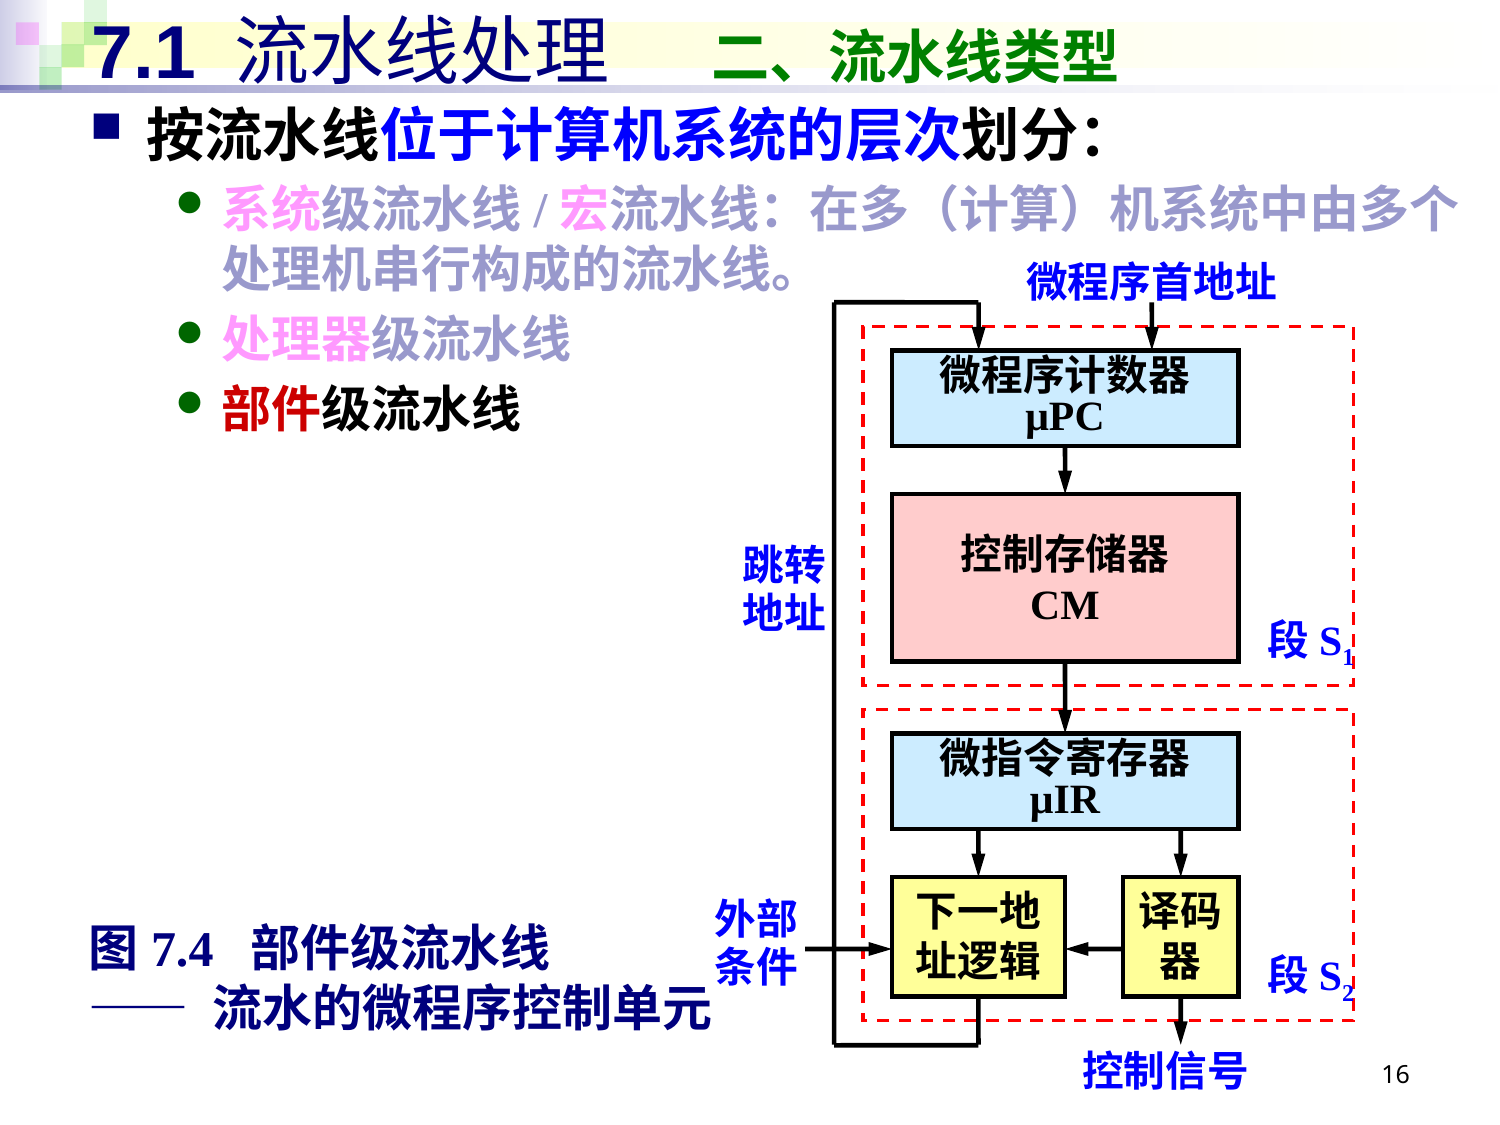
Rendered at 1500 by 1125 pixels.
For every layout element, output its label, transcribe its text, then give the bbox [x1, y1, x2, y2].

text_box 段S1 [1267, 613, 1369, 671]
text_box 段S2 [1267, 948, 1369, 1006]
text_box [1058, 661, 1072, 734]
text_box [979, 326, 1151, 350]
text_box [1174, 829, 1187, 878]
text_box [805, 942, 892, 956]
text_box 图7.4 部件级流水线 —— 流水的微程序控制单元 [88, 916, 750, 1037]
text_box 跳转 地址 [742, 541, 834, 638]
text_box 跳转 地址 [835, 541, 846, 638]
text_box 控制信号 [1082, 1044, 1275, 1095]
text_box [1066, 326, 1354, 686]
text_box 微程序计数器 μPC [891, 350, 1239, 447]
text_box 微程序首地址 [1026, 255, 1307, 306]
text_box 外部 条件 [714, 896, 814, 993]
text_box [1065, 942, 1123, 956]
text_box [972, 303, 985, 351]
text_box [862, 326, 1065, 686]
list 按流水线位于计算机系统的层次划分： 系统级流水线/宏流水线：在多（计算）机系统中由多个处理机串行构成的流水线。 处理器级流水线 部件级流水线 [74, 89, 1483, 1107]
text_box [1058, 446, 1072, 494]
title 7.1 流水线处理 二、流水线类型 [76, 0, 1483, 89]
text_box 控制存储器 CM [891, 493, 1239, 662]
text_box [1174, 996, 1187, 1045]
text_box [862, 709, 1354, 1021]
text_box [972, 829, 985, 878]
text_box [1145, 306, 1159, 351]
